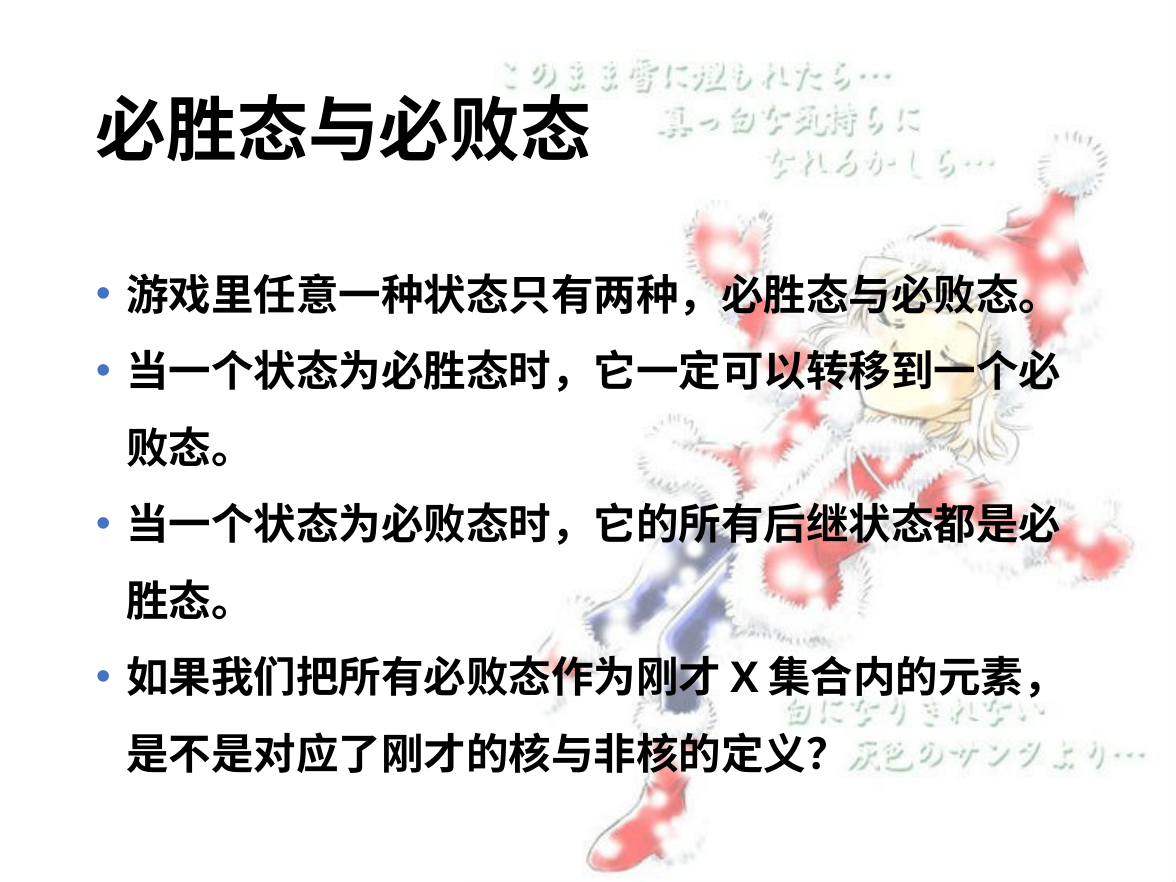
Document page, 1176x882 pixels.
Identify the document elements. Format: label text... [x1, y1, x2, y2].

list 游戏里任意一种状态只有两种，必胜态与必败态。 当一个状态为必胜态时，它一定可以转移到一个必败态。 当一个状态为必败态时，它的所有后继状态都是必胜态。 如果我们把所有必败态作为刚才X集合内的元素，是不是对应了刚才的核与非核的定义？ [80, 234, 1095, 795]
picture [469, 0, 1175, 882]
title 必胜态与必败态 [80, 46, 1095, 218]
